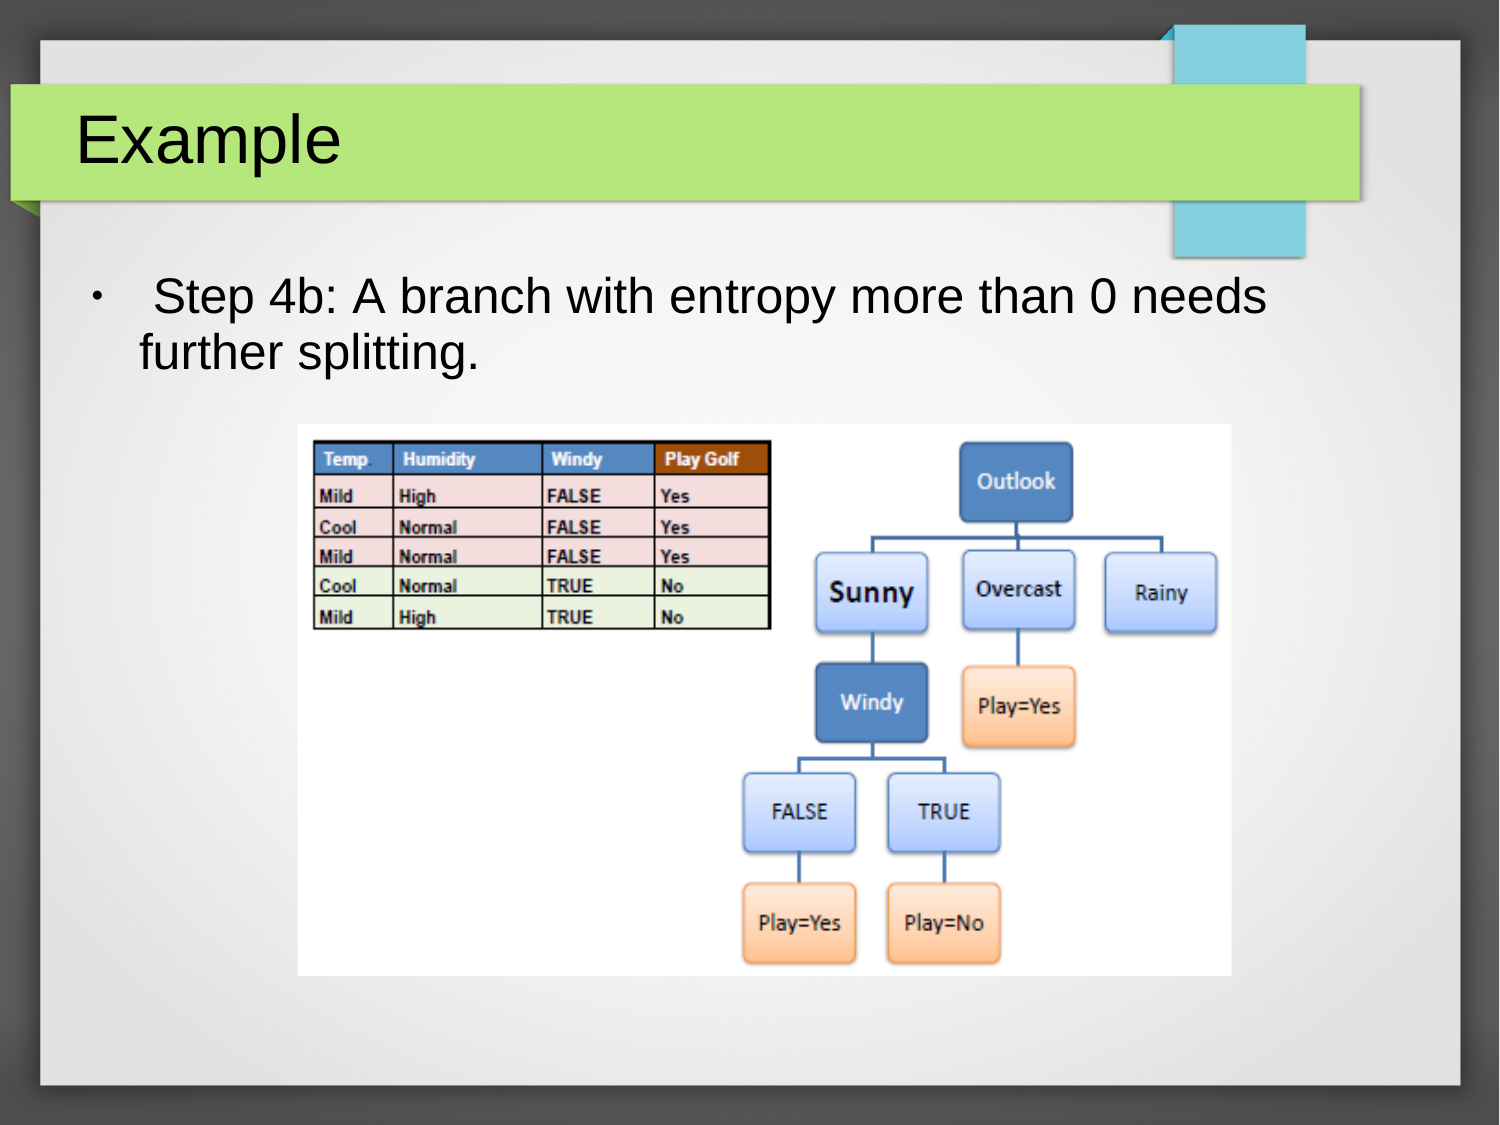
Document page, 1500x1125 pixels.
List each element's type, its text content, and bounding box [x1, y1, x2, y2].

text_box Step 4b: A branch with entropy more than 0 needs further splitting. [137, 268, 1402, 380]
text_box [297, 424, 1232, 976]
picture [0, 0, 1500, 1125]
text_box ● [89, 280, 111, 310]
title Example [73, 94, 1427, 178]
